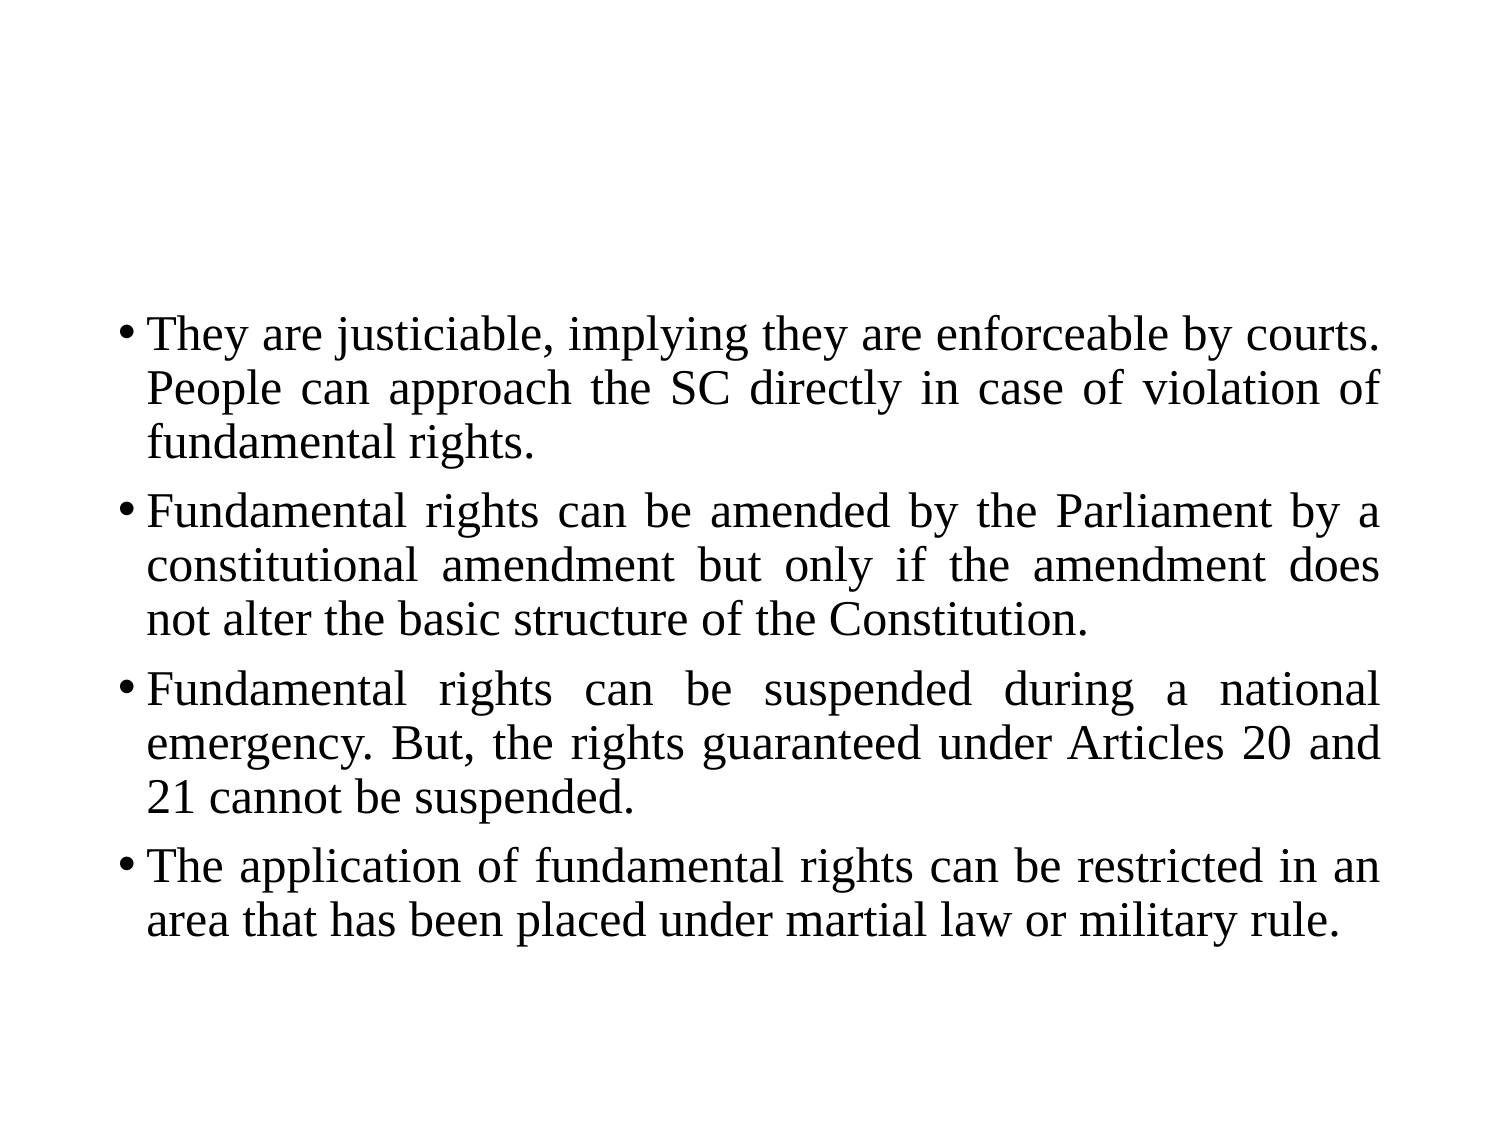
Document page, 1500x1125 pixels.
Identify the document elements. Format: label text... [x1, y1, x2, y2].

list They are justiciable, implying they are enforceable by courts. People can approach the SC directly in case of violation of fundamental rights. Fundamental rights can be amended by the Parliament by a constitutional amendment but only if the amendment does not alter the basic structure of the Constitution. Fundamental rights can be suspended during a national emergency. But, the rights guaranteed under Articles 20 and 21 cannot be suspended. The application of fundamental rights can be restricted in an area that has been placed under martial law or military rule. [103, 299, 1397, 1014]
